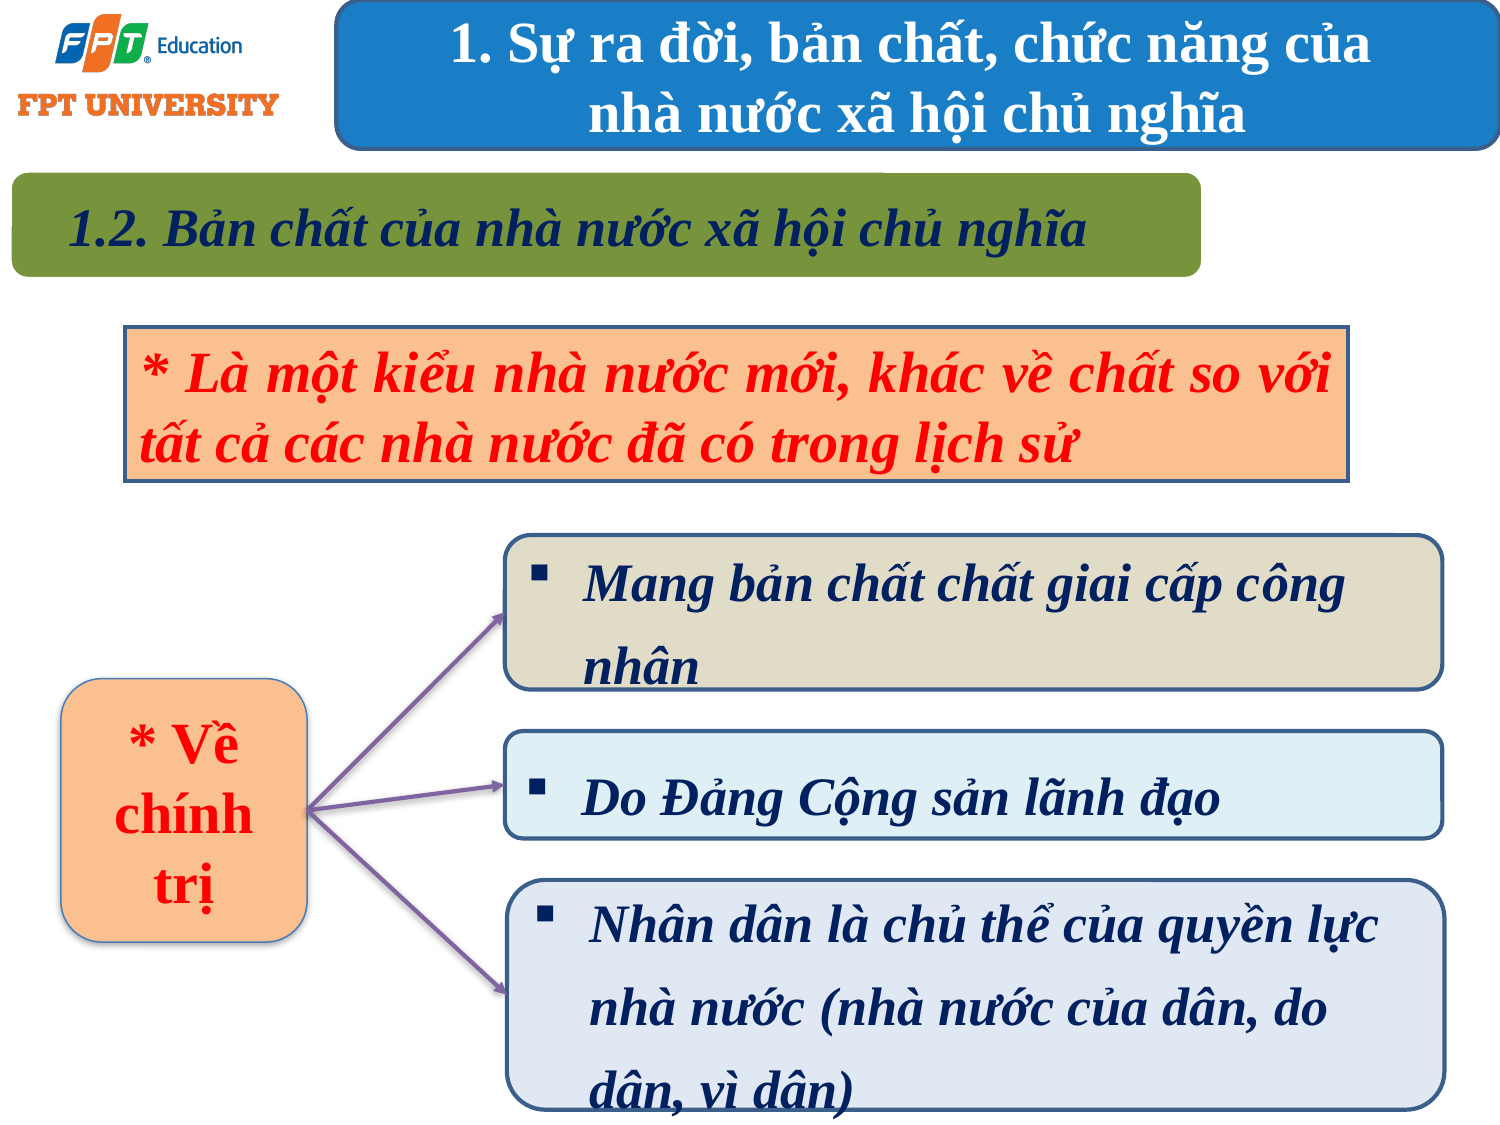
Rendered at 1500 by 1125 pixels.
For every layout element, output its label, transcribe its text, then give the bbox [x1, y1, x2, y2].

text_box * Về chính trị [60, 677, 301, 943]
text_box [306, 810, 508, 995]
text_box Nhân dân là chủ thể của quyền lực nhà nước (nhà nước của dân, do dân, vì dân) [504, 877, 1447, 1112]
text_box 1. Sự ra đời, bản chất, chức năng của nhà nước xã hội chủ nghĩa [334, 0, 1500, 151]
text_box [9, 170, 1213, 280]
picture [18, 14, 279, 116]
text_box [306, 784, 506, 809]
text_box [306, 612, 506, 784]
text_box Mang bản chất chất giai cấp công nhân [502, 532, 1445, 692]
text_box Do Đảng Cộng sản lãnh đạo [510, 728, 1445, 841]
text_box * Là một kiểu nhà nước mới, khác về chất so với tất cả các nhà nước đã có trong lịch sử [124, 326, 1348, 482]
